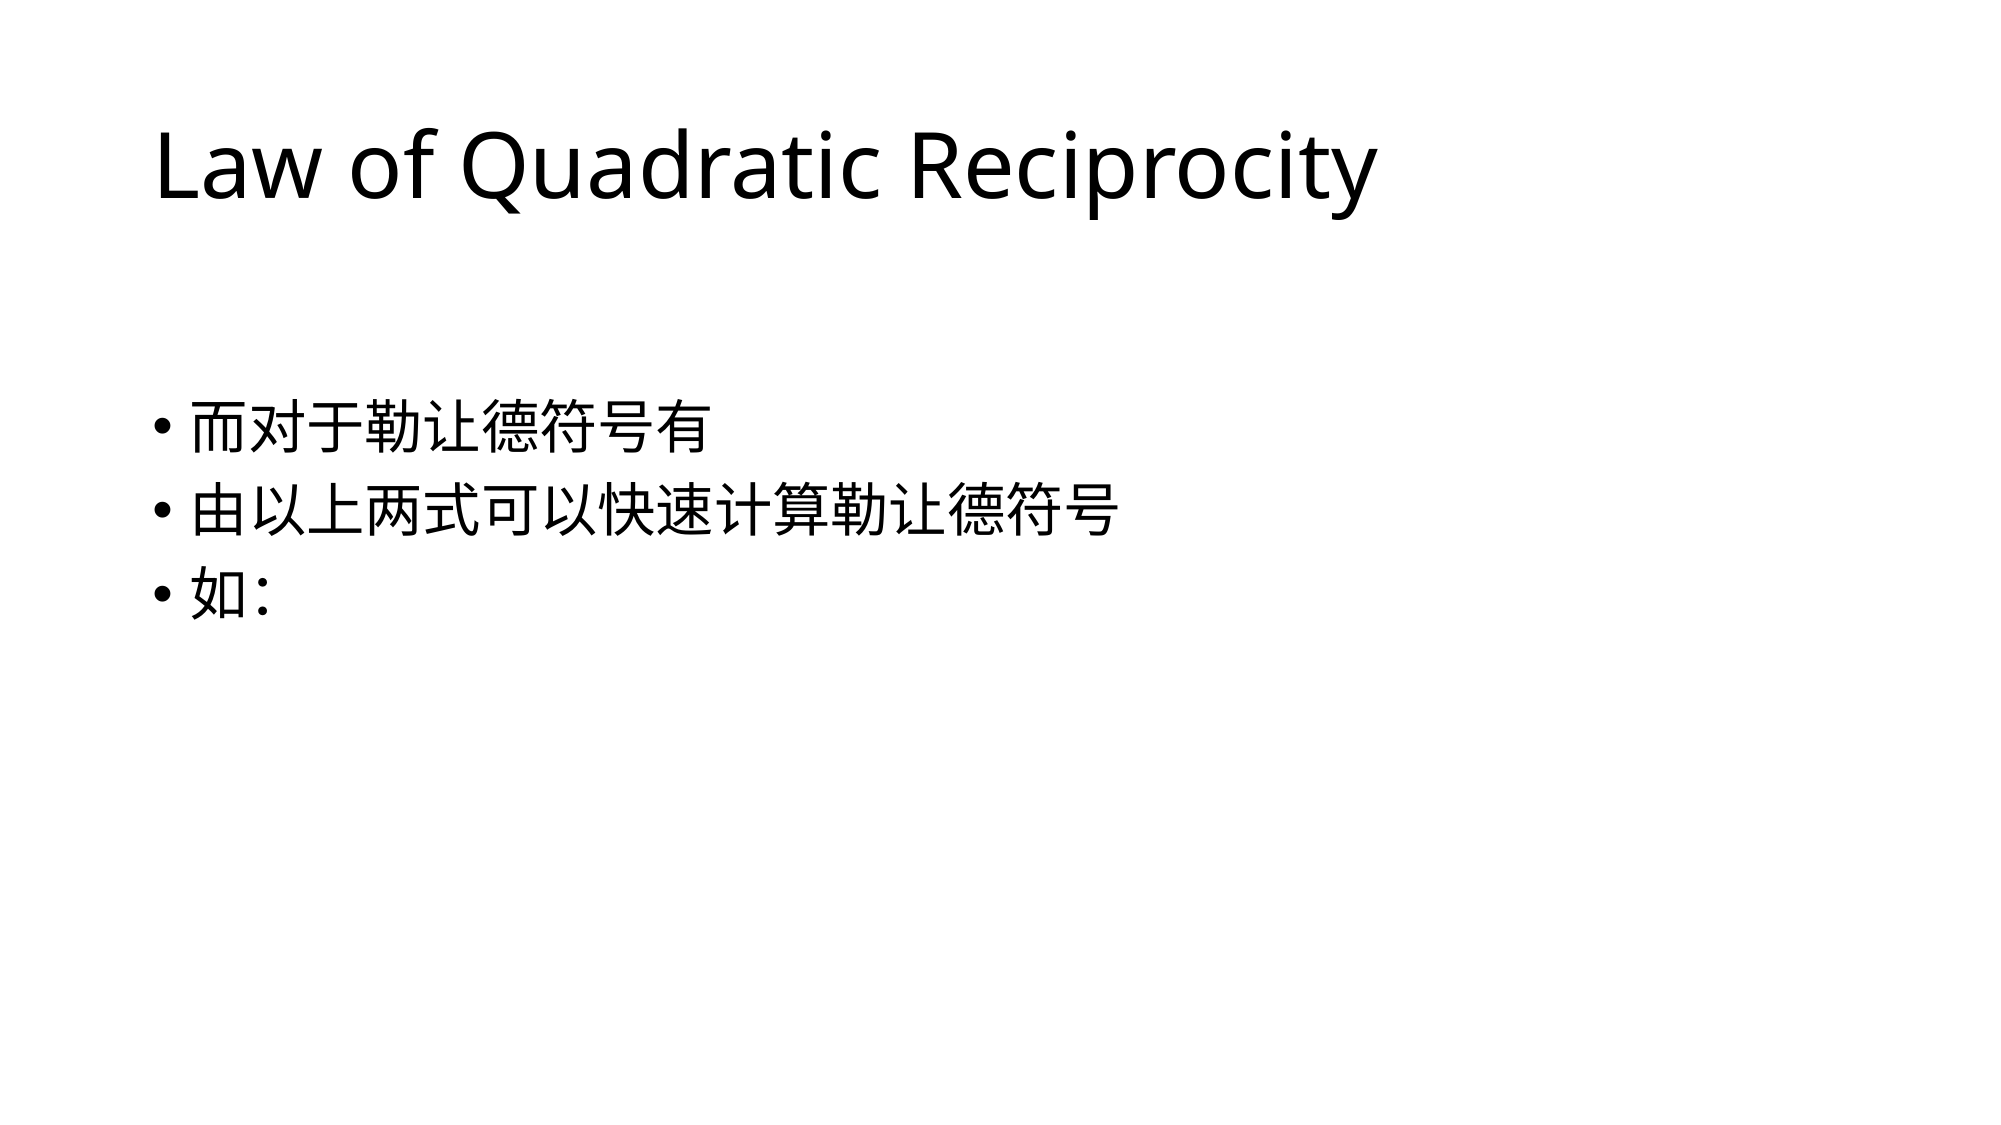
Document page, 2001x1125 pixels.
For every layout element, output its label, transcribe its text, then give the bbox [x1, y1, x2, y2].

title Law of Quadratic Reciprocity [137, 59, 1863, 278]
